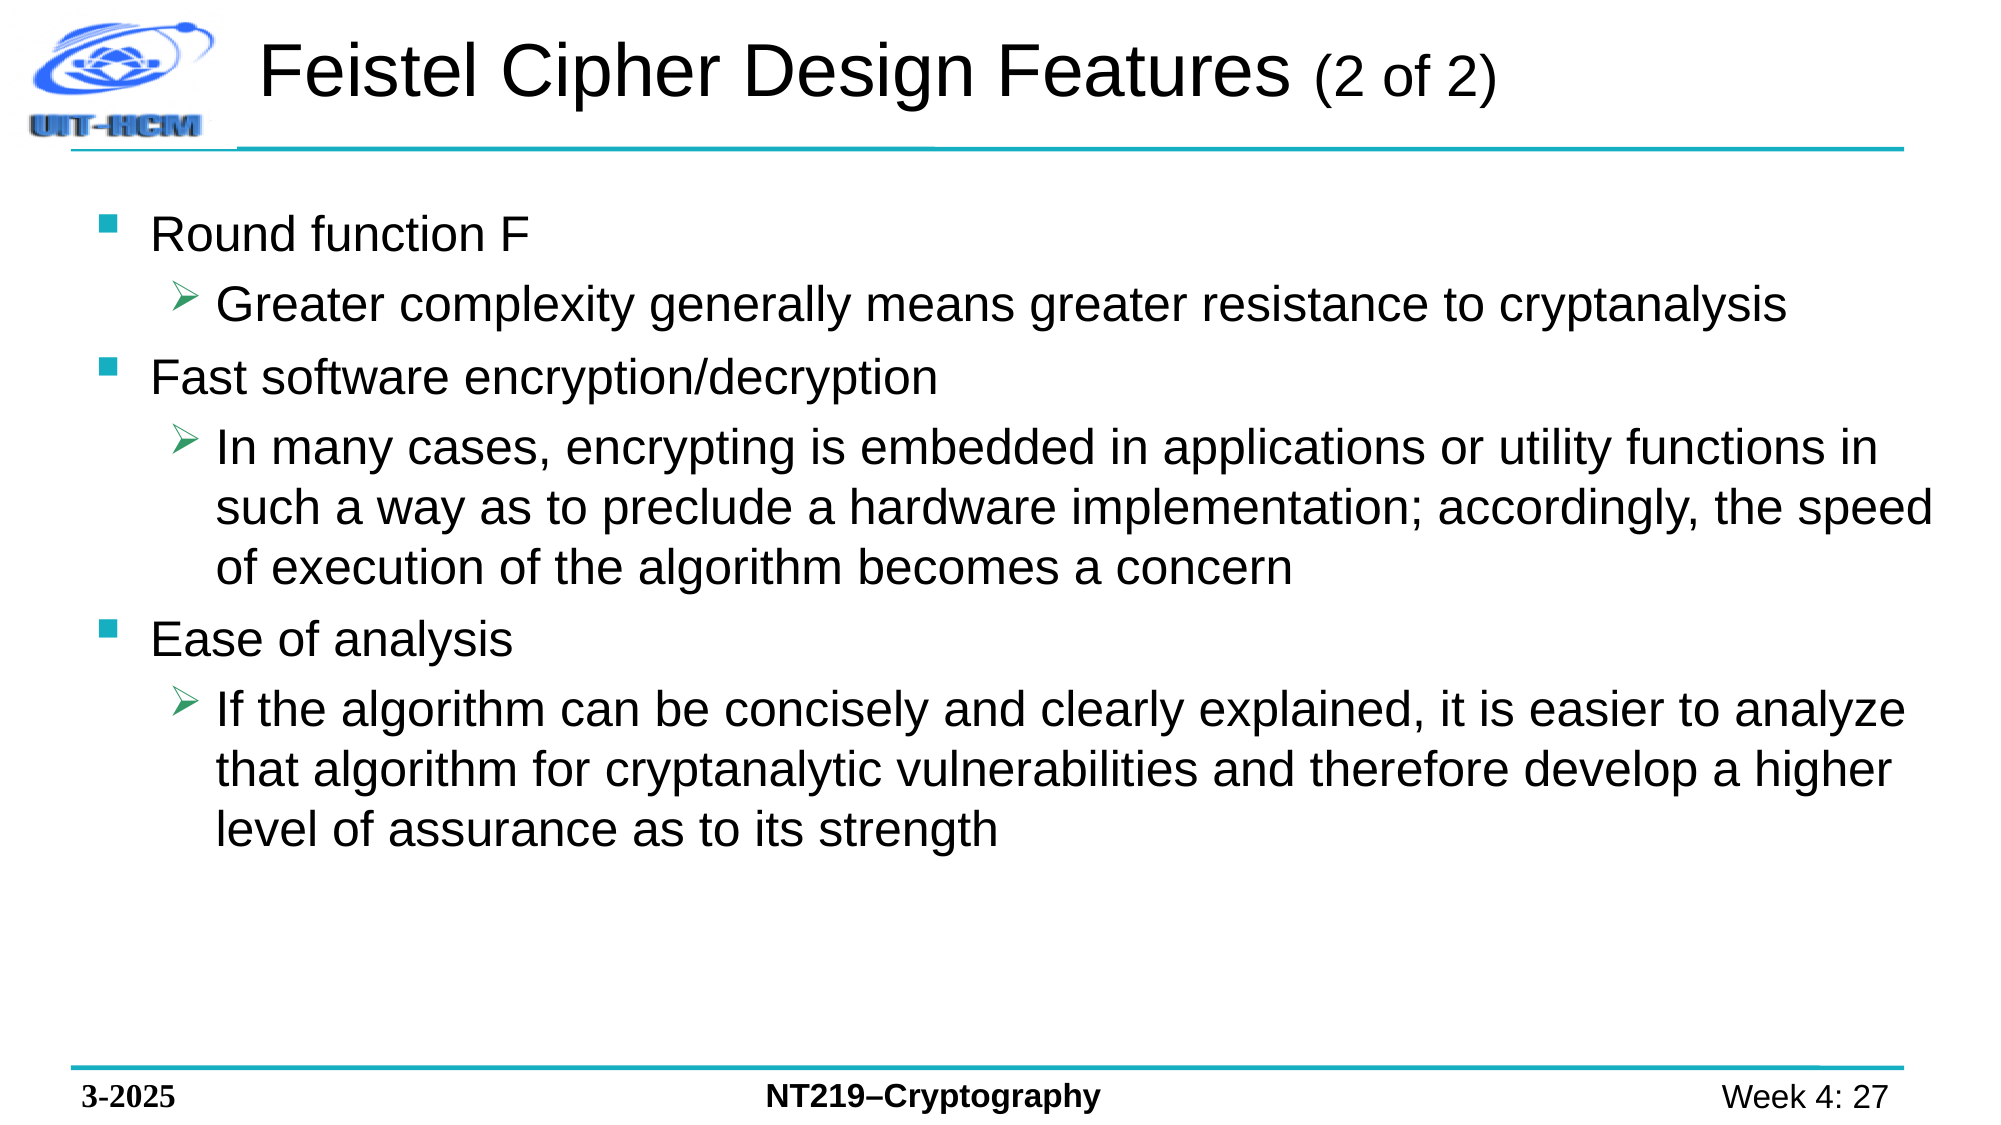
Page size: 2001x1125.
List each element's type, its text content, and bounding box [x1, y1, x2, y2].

list Round function F Greater complexity generally means greater resistance to cryptanalysis Fast software encryption/decryption In many cases, encrypting is embedded in applications or utility functions in such a way as to preclude a hardware implementation; accordingly, the speed of execution of the algorithm becomes a concern Ease of analysis If the algorithm can be concisely and clearly explained, it is easier to analyze that algorithm for cryptanalytic vulnerabilities and therefore develop a higher level of assurance as to its strength [78, 194, 1957, 865]
picture [7, 8, 237, 149]
title Feistel Cipher Design Features (2 of 2) [244, 0, 1594, 168]
